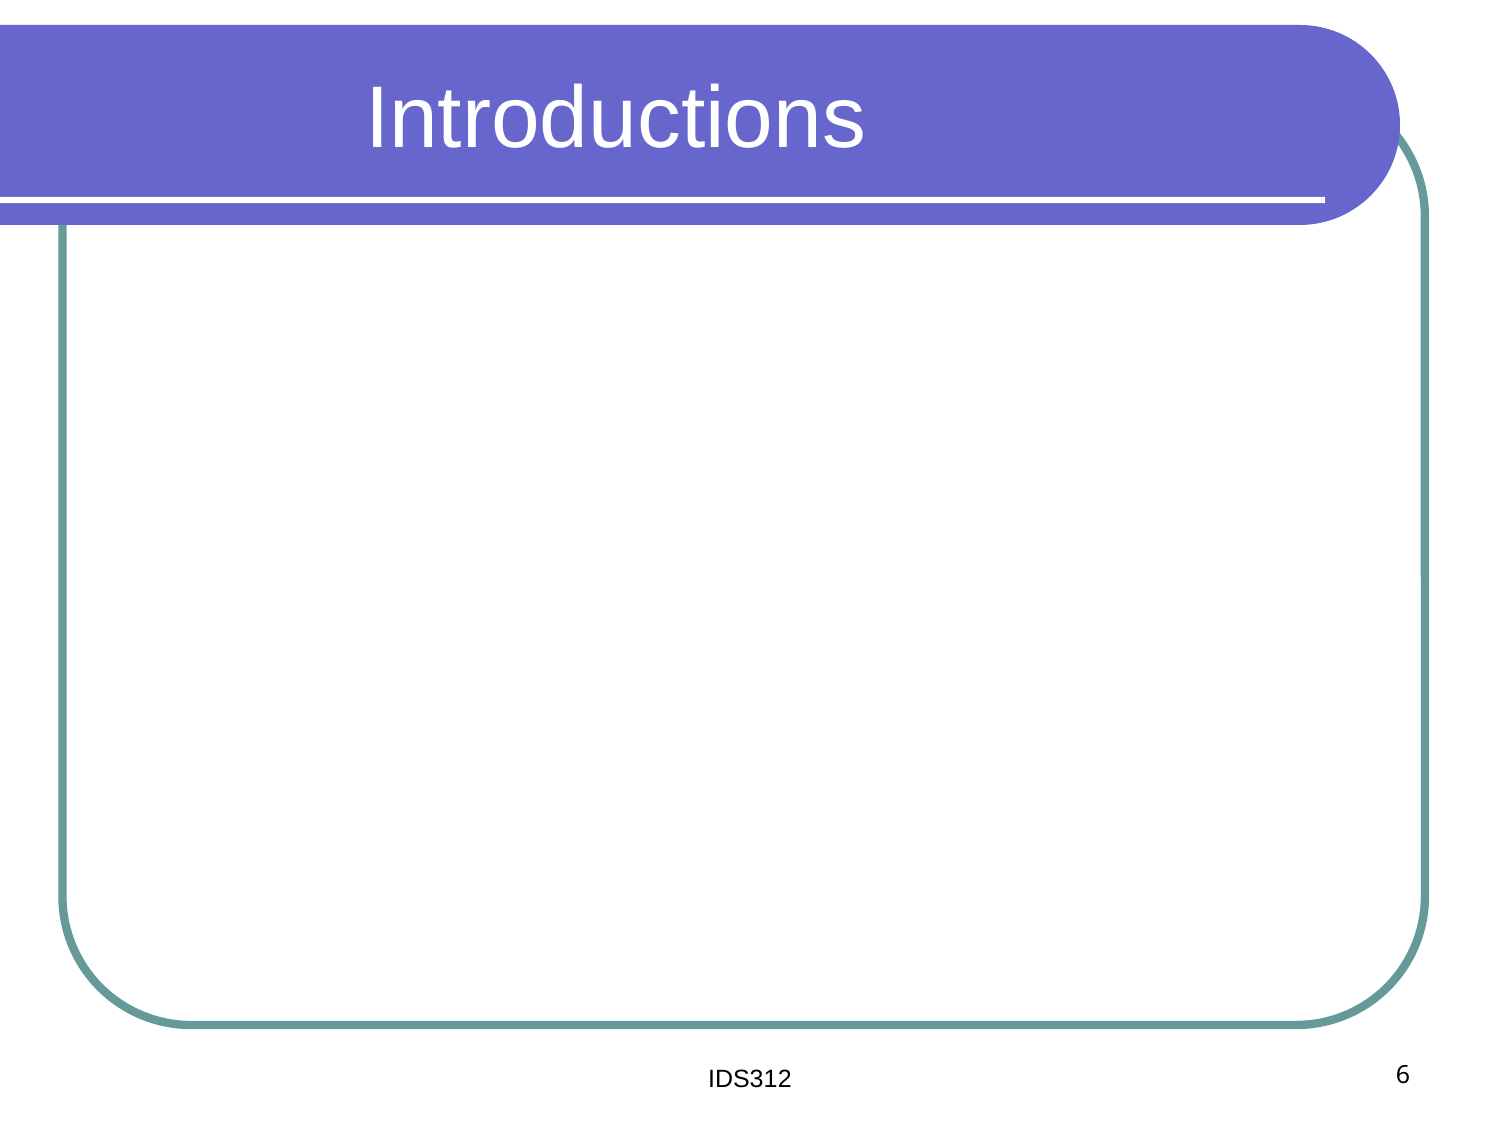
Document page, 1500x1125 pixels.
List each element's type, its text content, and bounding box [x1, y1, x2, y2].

footer IDS312 [424, 1024, 1074, 1101]
title Introductions [350, 37, 1310, 188]
slide_number 6 [1074, 1024, 1426, 1101]
